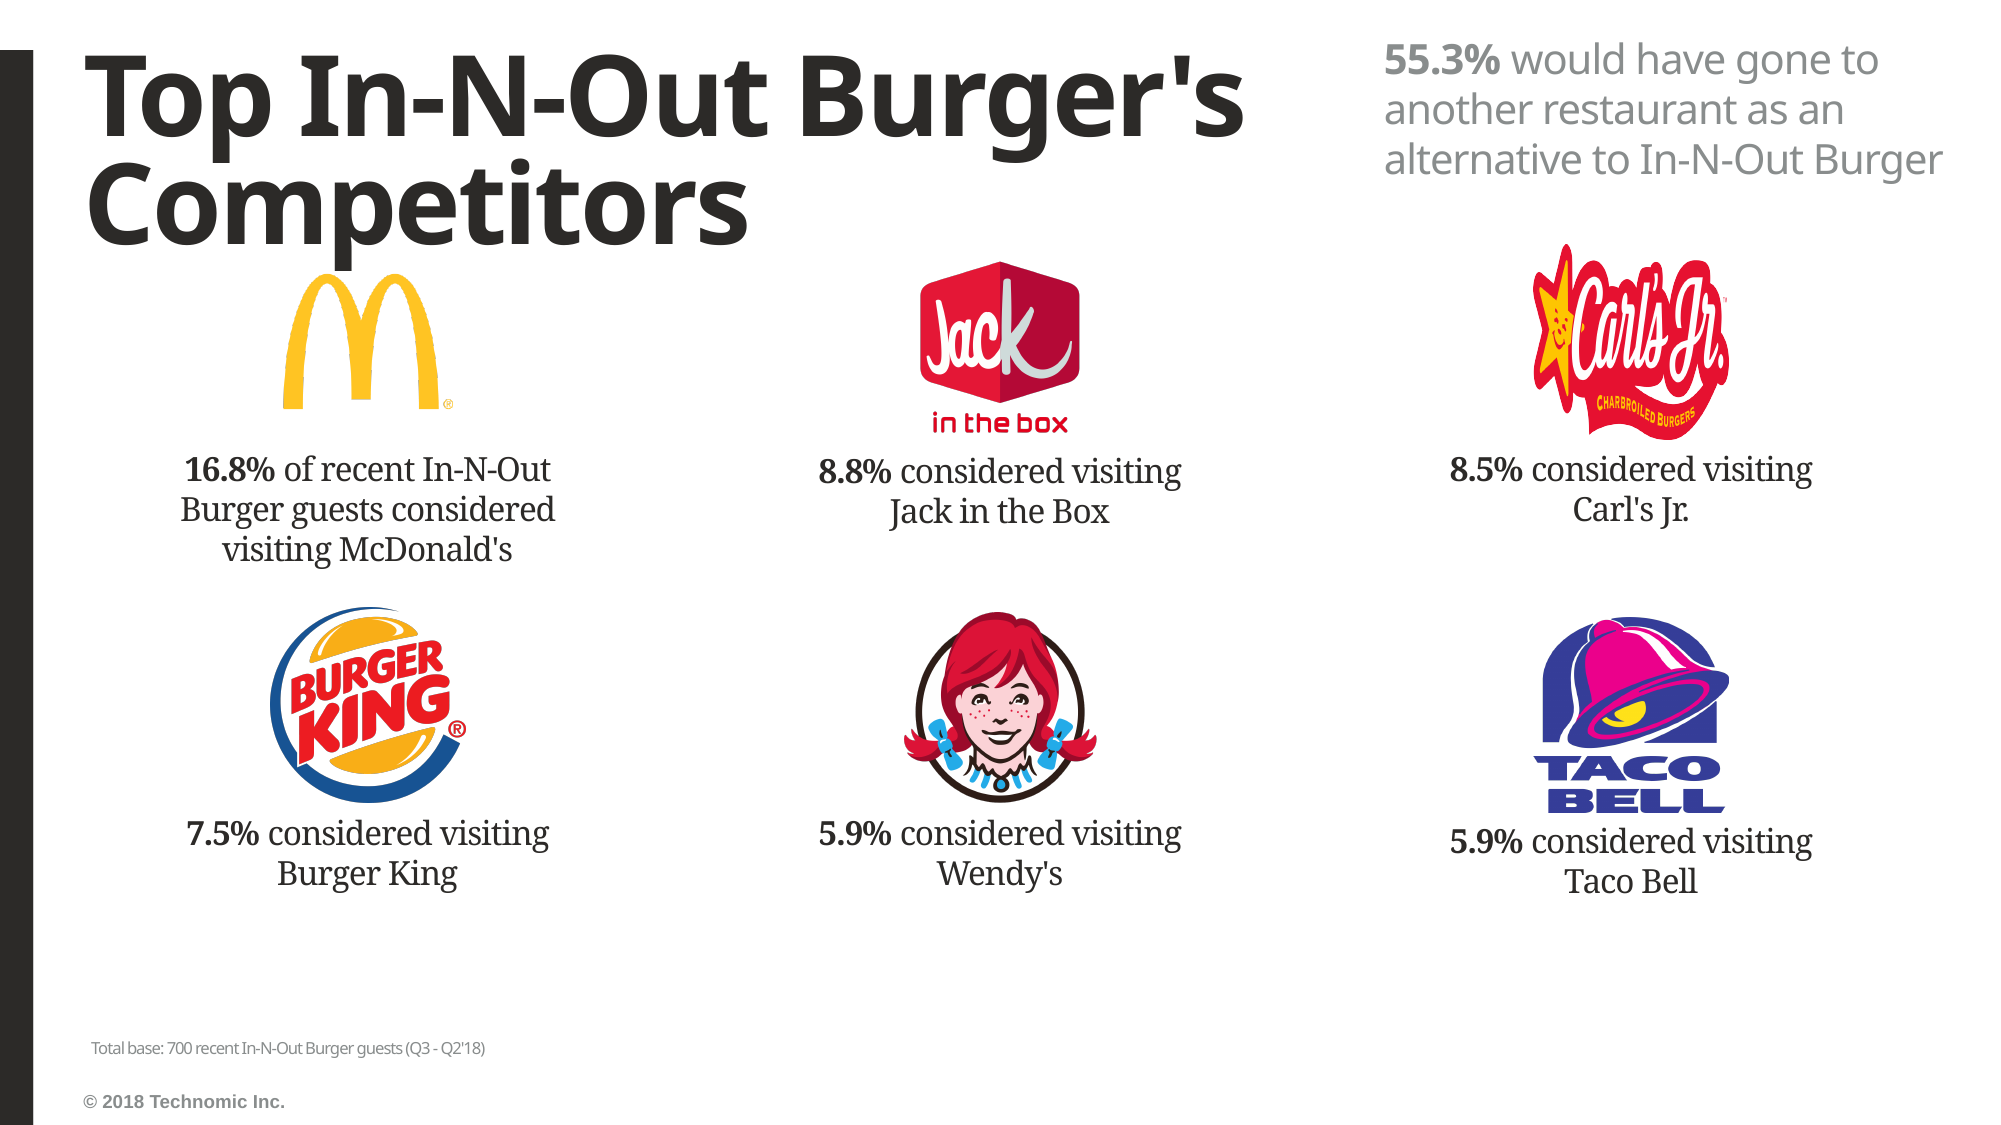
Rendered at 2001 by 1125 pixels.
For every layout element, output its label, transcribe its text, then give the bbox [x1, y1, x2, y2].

list 55.3% would have gone to another restaurant as an alternative to In-N-Out Burger [1384, 32, 1950, 249]
list 5.9% considered visiting Taco Bell [1425, 820, 1838, 971]
picture [269, 243, 466, 440]
list Total base: 700 recent In-N-Out Burger guests (Q3 - Q2'18) [91, 1037, 1867, 1088]
picture [902, 609, 1098, 805]
picture [1533, 617, 1729, 813]
list 16.8% of recent In-N-Out Burger guests considered visiting McDonald's [161, 447, 574, 598]
list 8.5% considered visiting Carl's Jr. [1425, 447, 1838, 598]
picture [902, 248, 1098, 444]
list 5.9% considered visiting Wendy's [793, 812, 1207, 963]
list 7.5% considered visiting Burger King [161, 812, 574, 963]
title Top In-N-Out Burger's Competitors [83, 50, 1350, 195]
picture [269, 607, 466, 803]
picture [1533, 244, 1729, 440]
list 8.8% considered visiting Jack in the Box [793, 450, 1207, 601]
